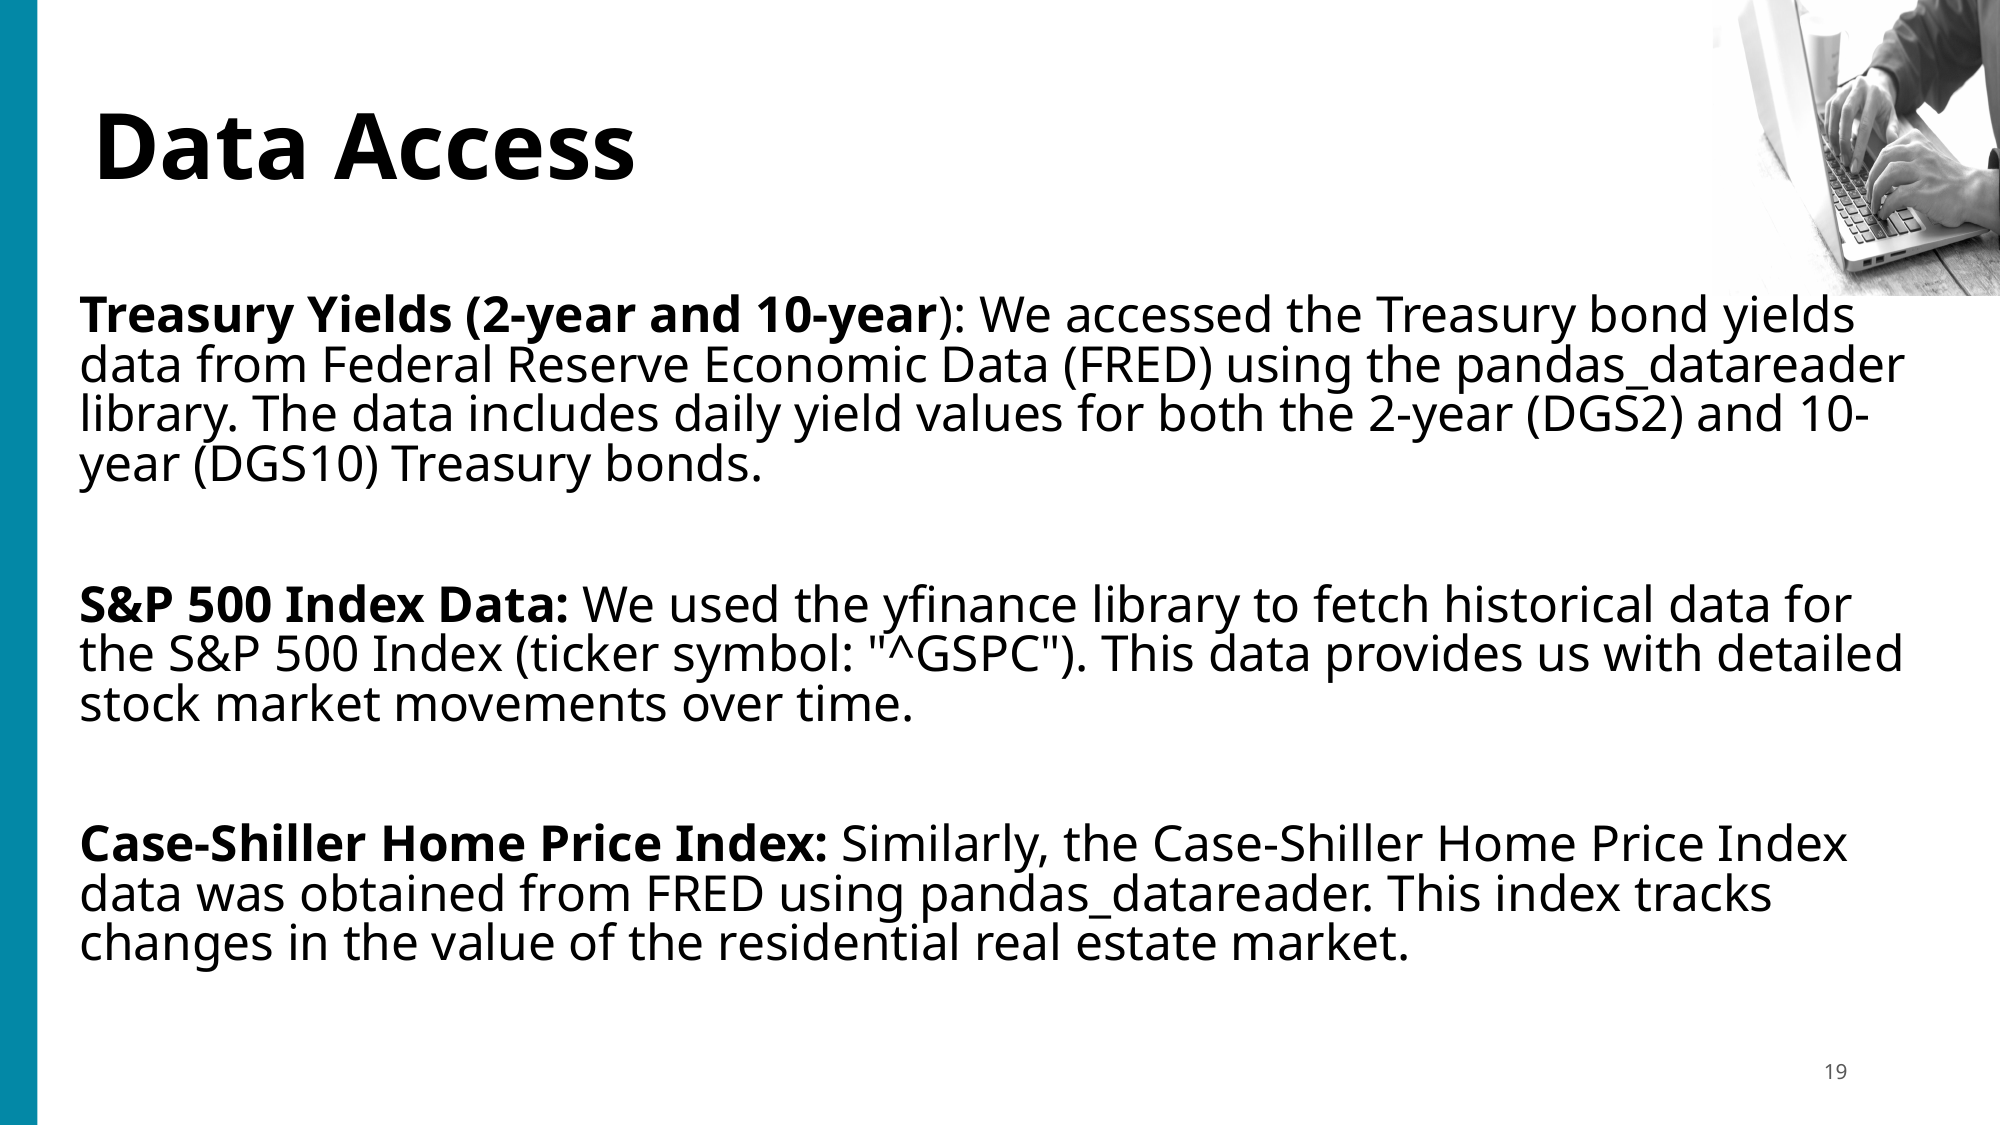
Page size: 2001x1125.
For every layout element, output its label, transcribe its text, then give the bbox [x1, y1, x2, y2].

slide_number 19 [1412, 1042, 1863, 1103]
title Data Access [77, 57, 1522, 207]
picture [1712, 0, 2000, 296]
list Treasury Yields (2-year and 10-year): We accessed the Treasury bond yields data from Federal Reserve Economic Data (FRED) using the pandas_datareader library. The data includes daily yield values for both the 2-year (DGS2) and 10-year (DGS10) Treasury bonds. S&P 500 Index Data: We used the yfinance library to fetch historical data for the S&P 500 Index (ticker symbol: "^GSPC"). This data provides us with detailed stock market movements over time. Case-Shiller Home Price Index: Similarly, the Case-Shiller Home Price Index data was obtained from FRED using pandas_datareader. This index tracks changes in the value of the residential real estate market. [64, 285, 1936, 980]
